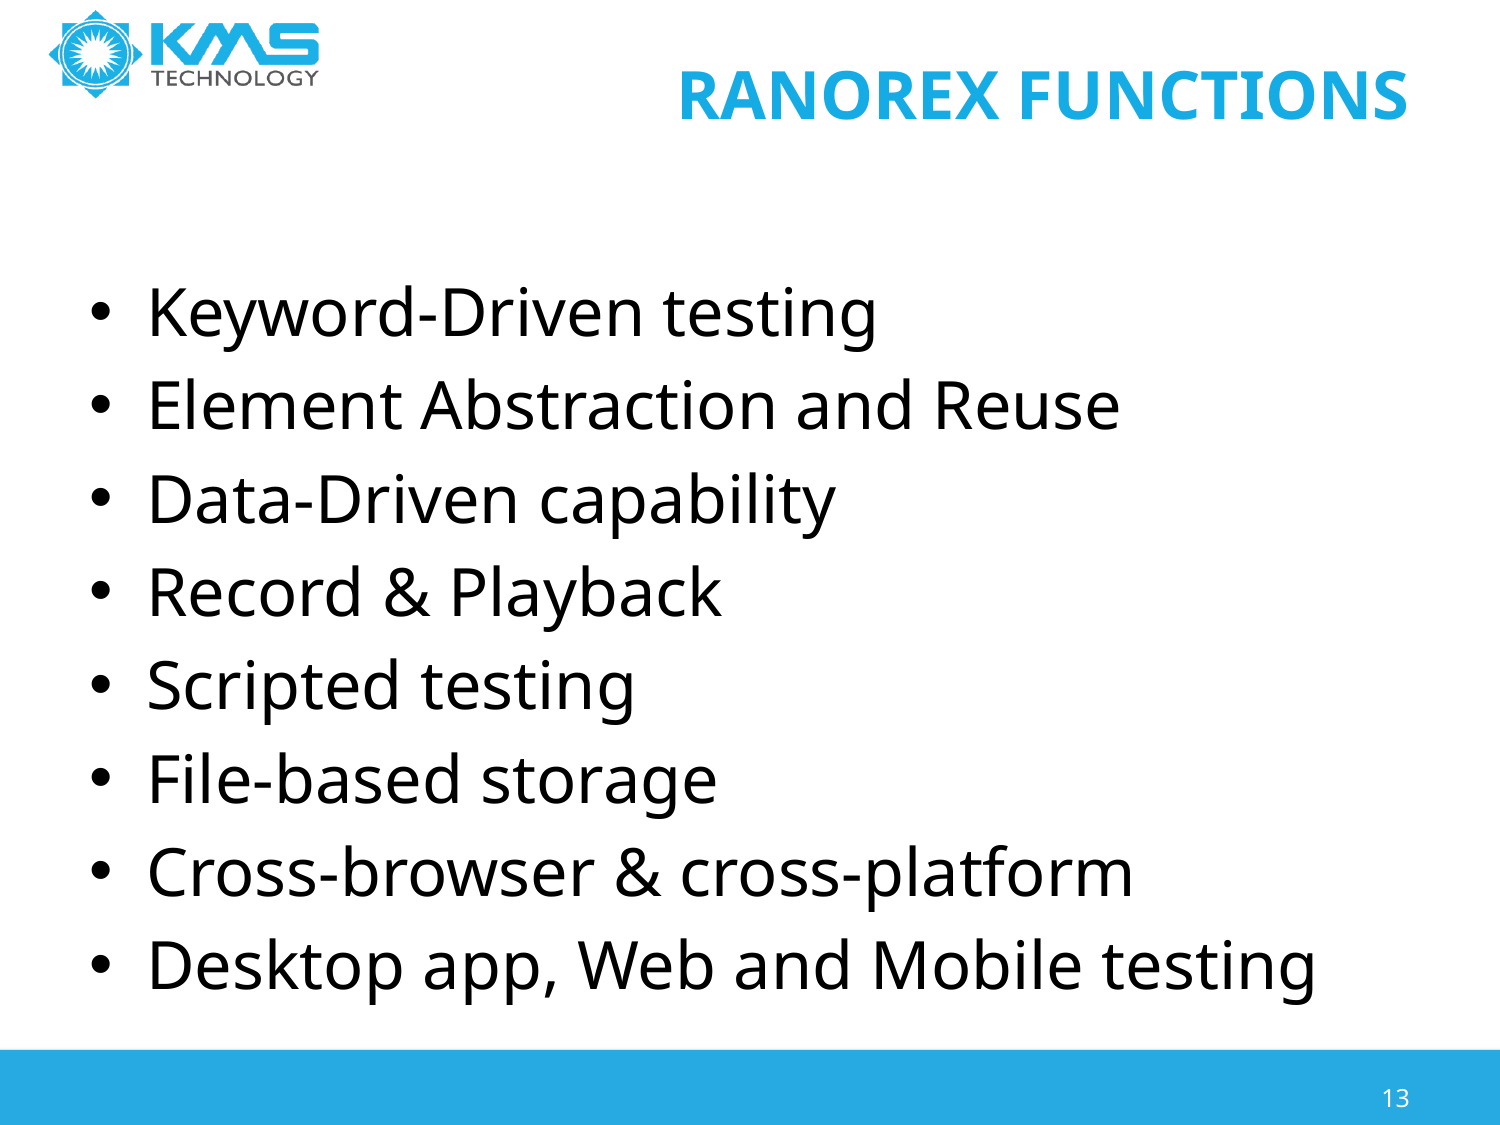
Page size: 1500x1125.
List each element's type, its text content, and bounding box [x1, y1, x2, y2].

list Keyword-Driven testing Element Abstraction and Reuse Data-Driven capability Record & Playback Scripted testing File-based storage Cross-browser & cross-platform Desktop app, Web and Mobile testing [75, 262, 1425, 1005]
picture [37, 3, 328, 106]
slide_number 13 [1074, 1069, 1425, 1125]
title Ranorex Functions [371, 45, 1425, 233]
